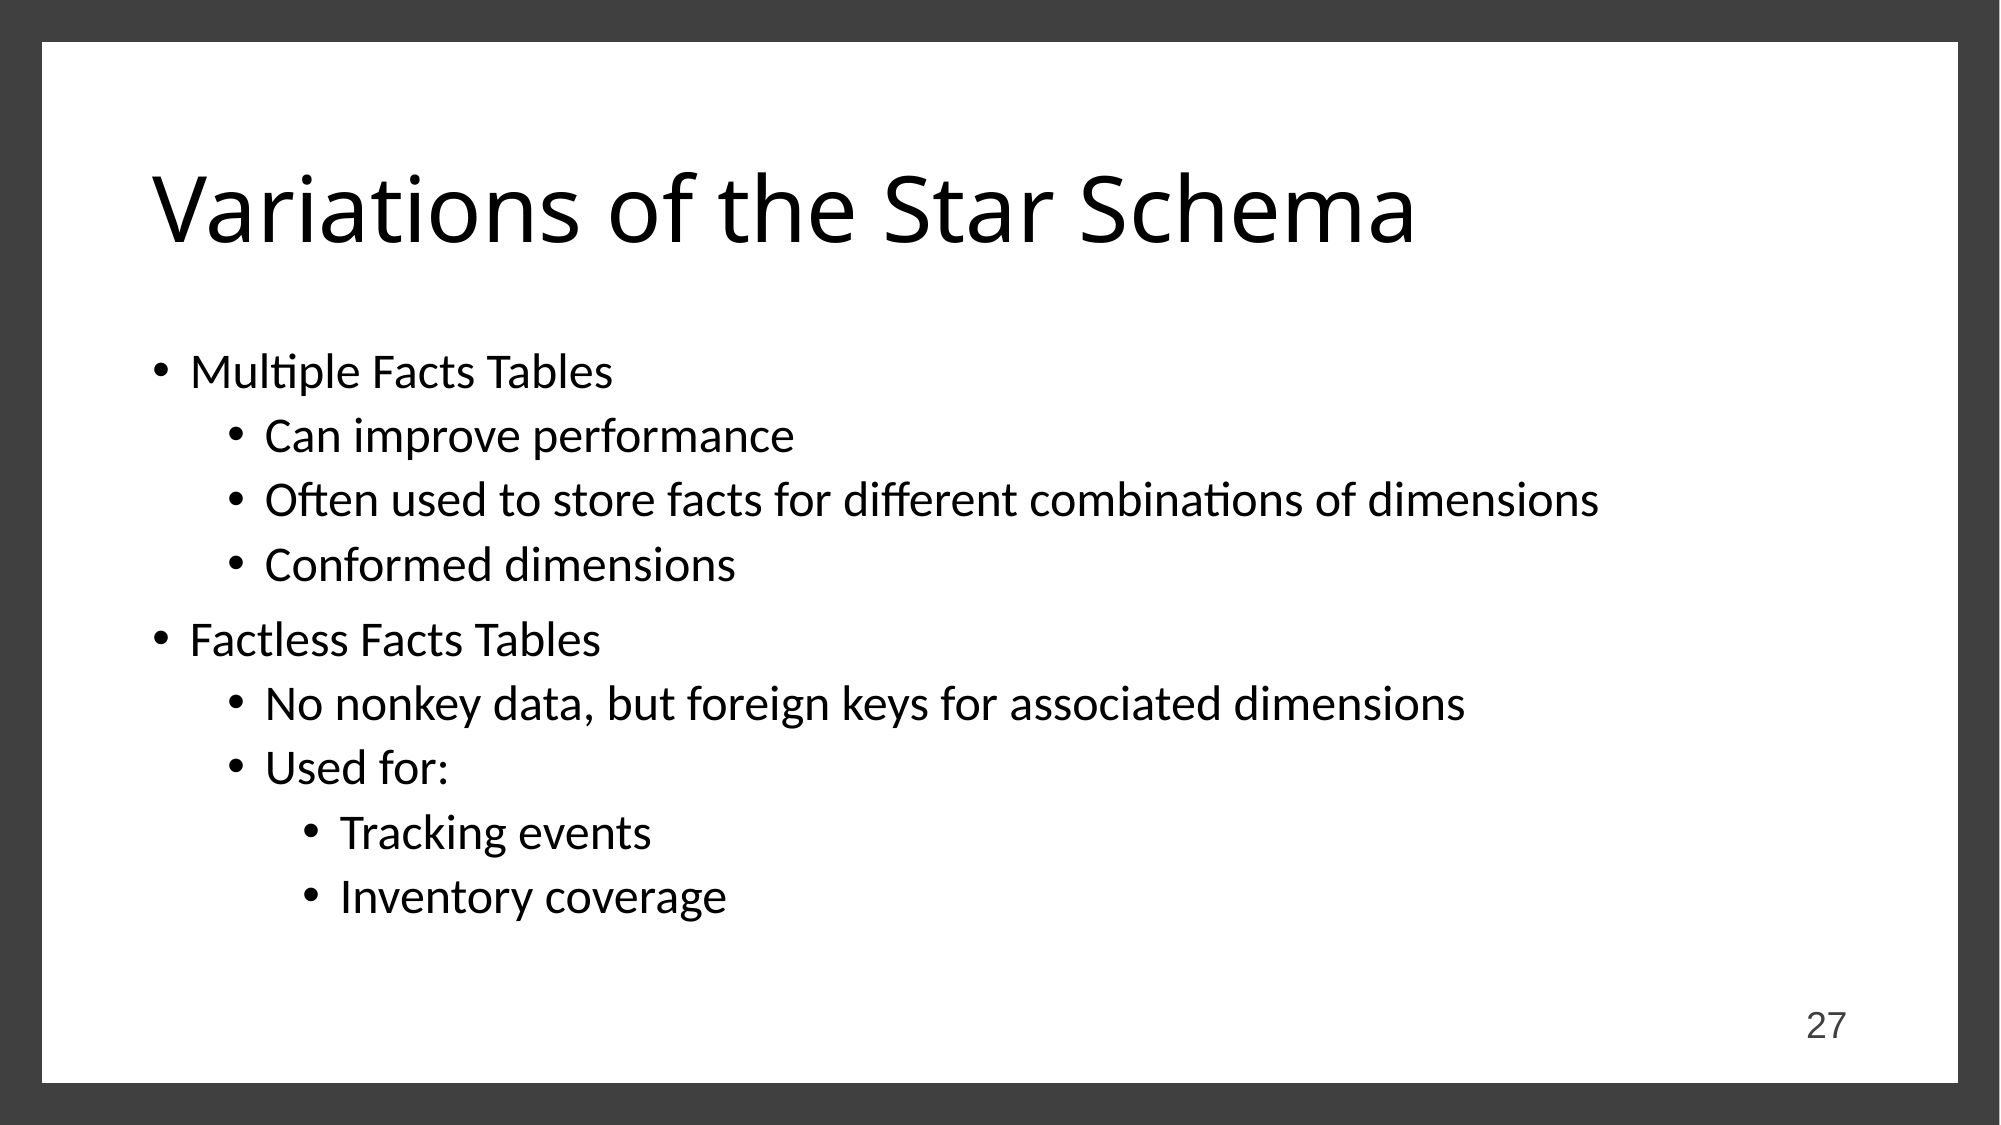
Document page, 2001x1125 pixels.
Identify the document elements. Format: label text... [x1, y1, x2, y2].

slide_number 27 [1412, 996, 1863, 1057]
text_box [0, 0, 2000, 1125]
list Multiple Facts Tables Can improve performance Often used to store facts for different combinations of dimensions Conformed dimensions Factless Facts Tables No nonkey data, but foreign keys for associated dimensions Used for: Tracking events Inventory coverage [137, 337, 1863, 973]
text_box [52, 51, 1948, 1073]
title Variations of the Star Schema [137, 103, 1863, 322]
